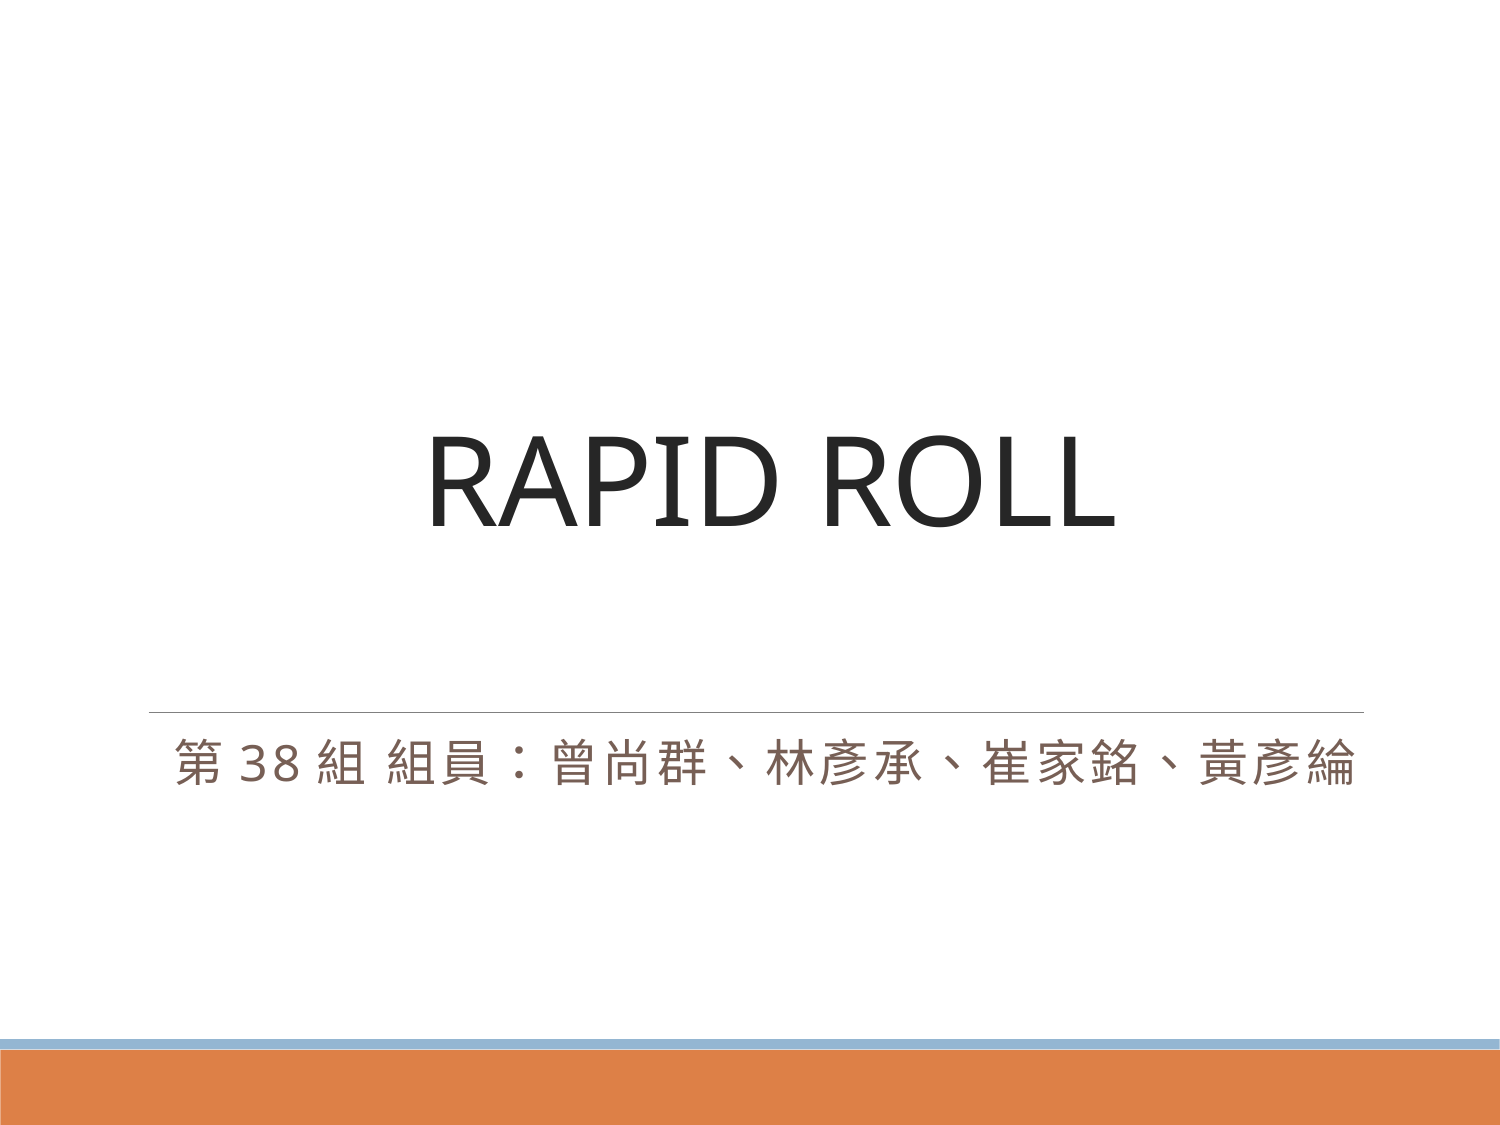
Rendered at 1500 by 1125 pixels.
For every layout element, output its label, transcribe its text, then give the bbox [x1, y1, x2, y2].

title RAPID ROLL [135, 124, 1373, 710]
subtitle 第38組 組員：曾尚群、林彥承、崔家銘、黃彥綸 [135, 730, 1373, 919]
